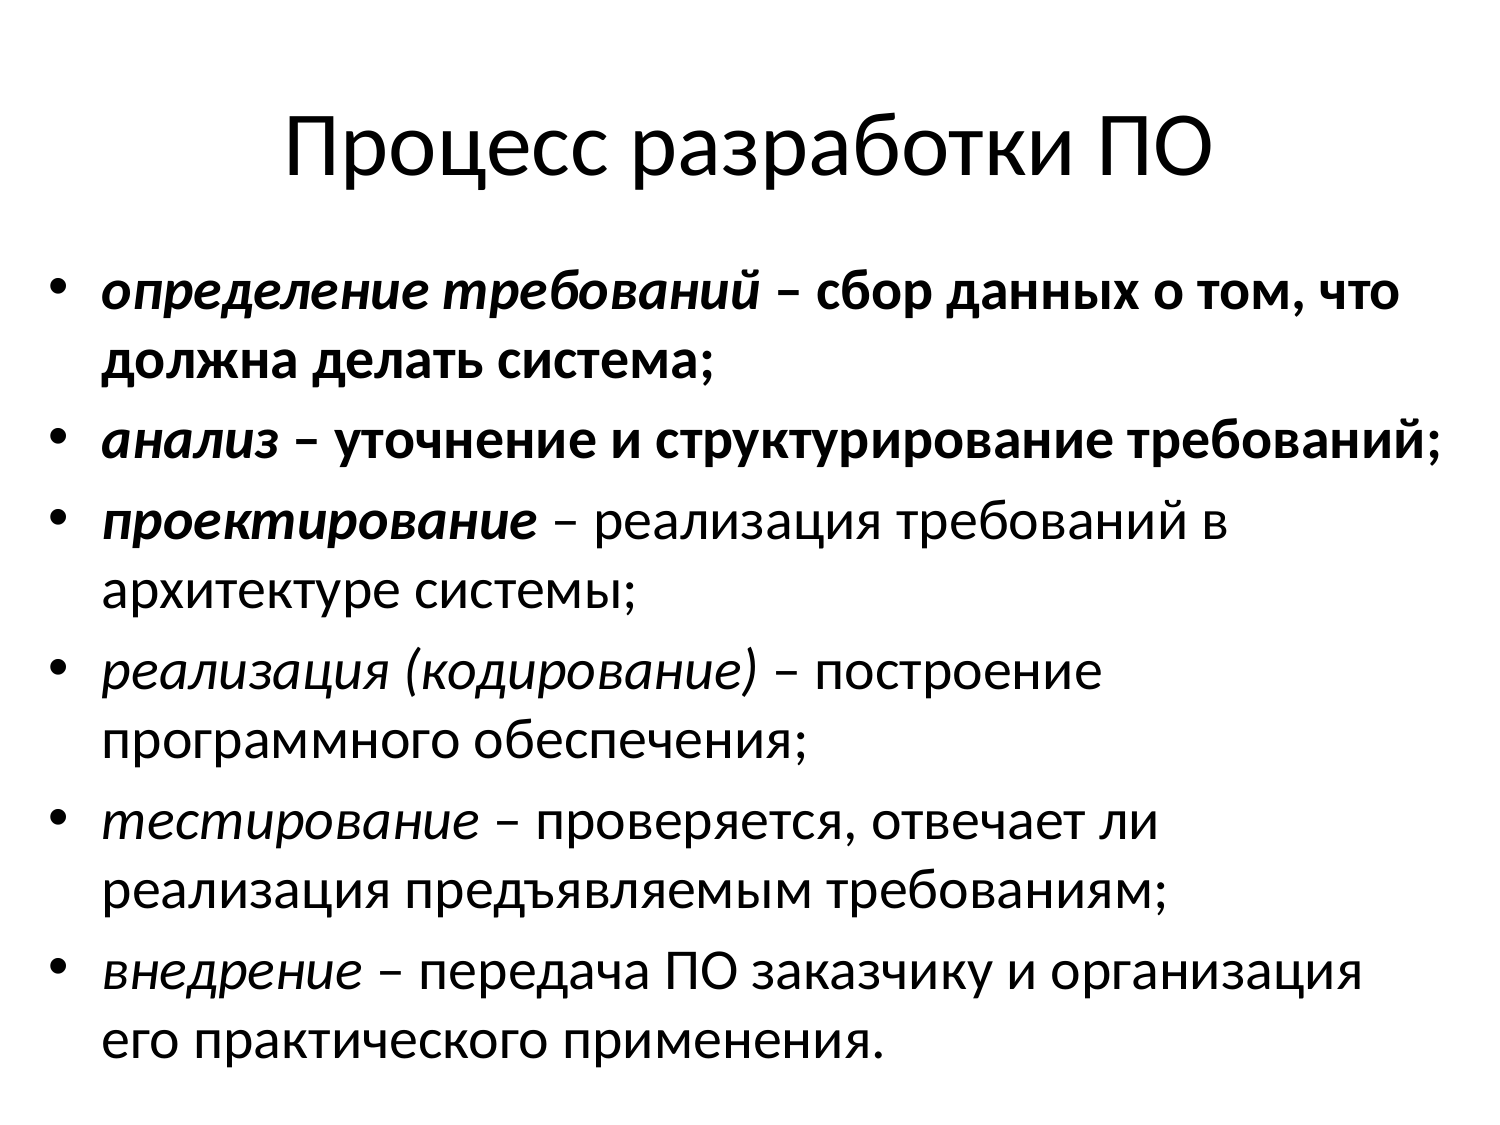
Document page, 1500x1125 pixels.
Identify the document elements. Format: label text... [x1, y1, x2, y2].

list определение требований – сбор данных о том, что должна делать система; анализ – уточнение и структурирование требований; проектирование – реализация требований в архитектуре системы; реализация (кодирование) – построение программного обеспечения; тестирование – проверяется, отвечает ли реализация предъявляемым требованиям; внедрение – передача ПО заказчику и организация его практического применения. [33, 243, 1459, 1106]
title Процесс разработки ПО [75, 45, 1425, 233]
